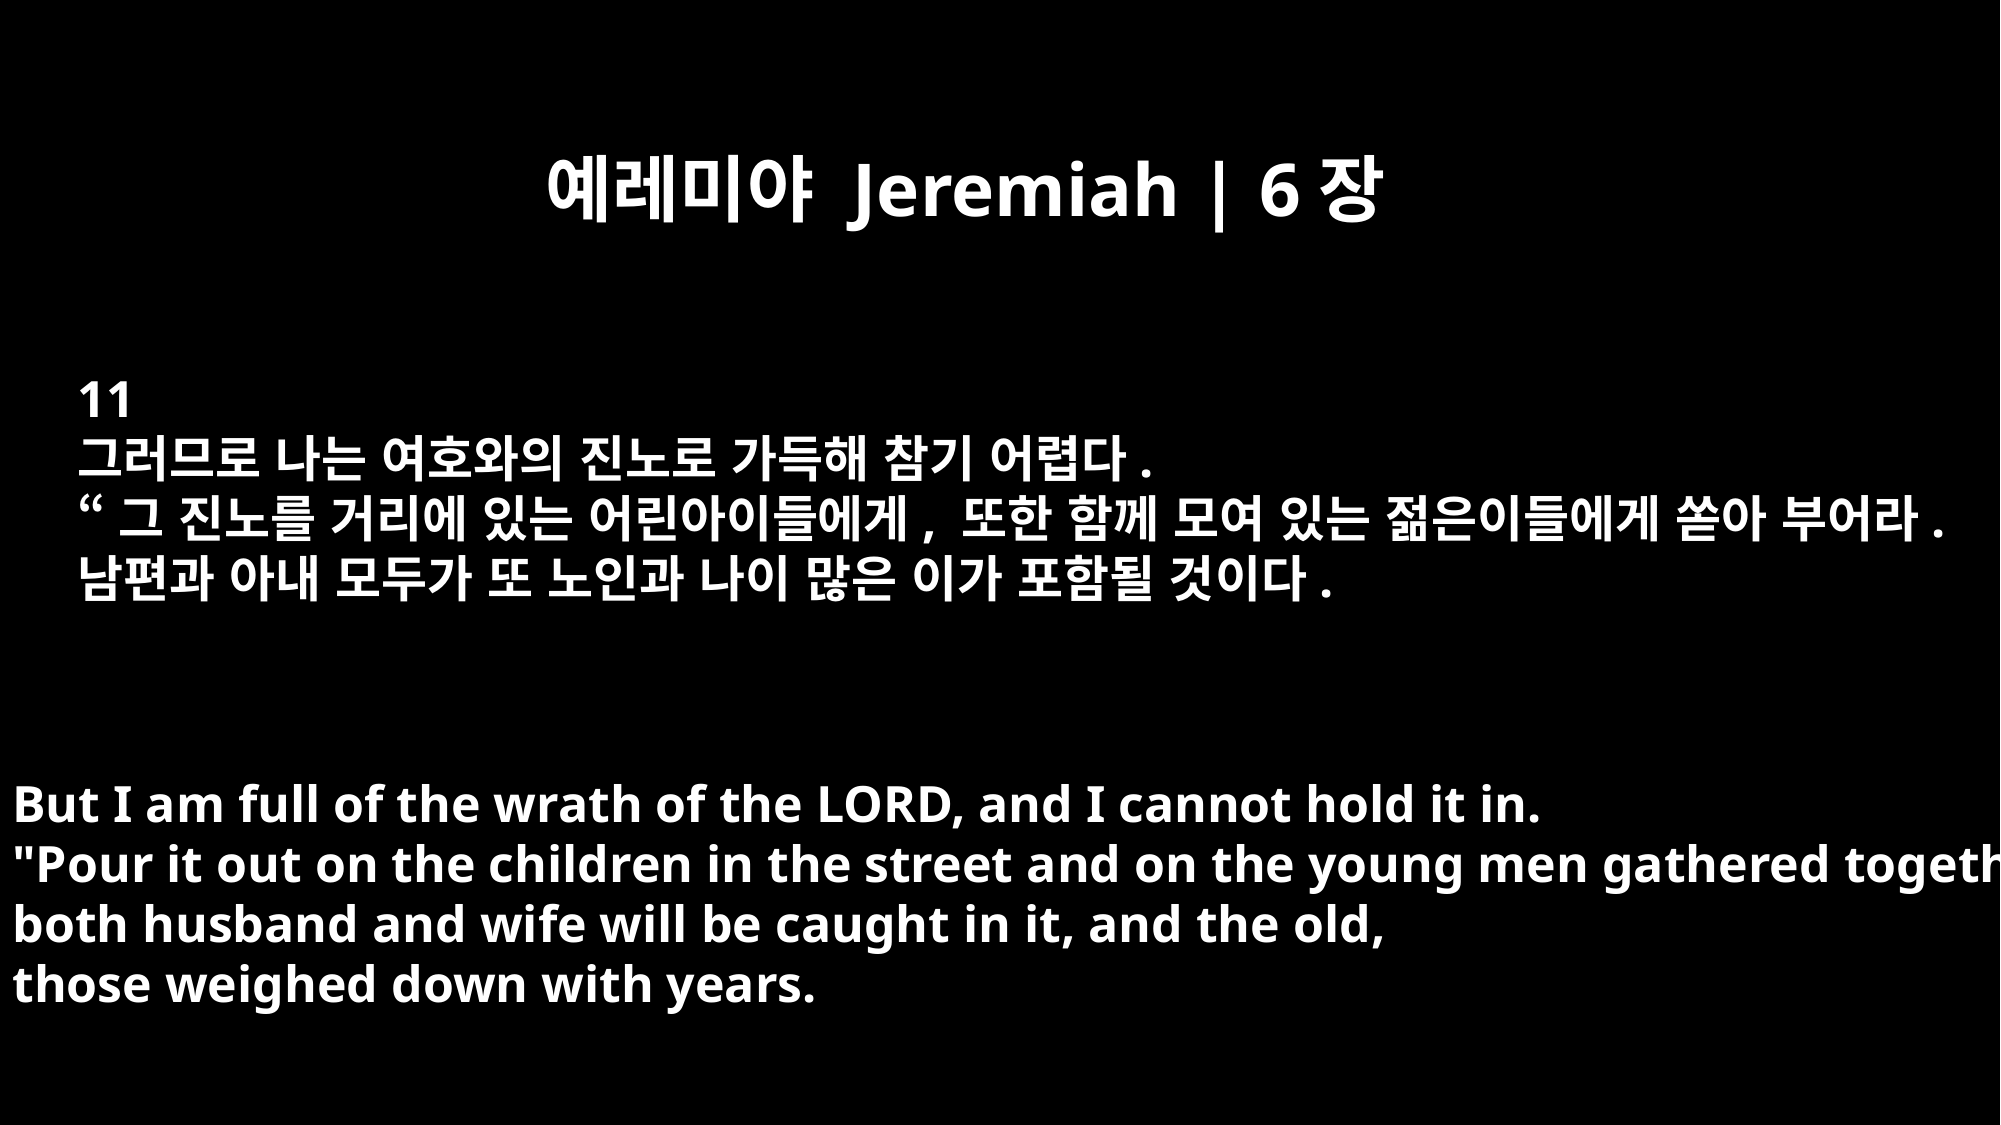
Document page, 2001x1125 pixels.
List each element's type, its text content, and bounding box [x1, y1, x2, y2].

text_box 11 그러므로 나는 여호와의 진노로 가득해 참기 어렵다. “그 진노를 거리에 있는 어린아이들에게, 또한 함께 모여 있는 젊은이들에게 쏟아 부어라. 남편과 아내 모두가 또 노인과 나이 많은 이가 포함될 것이다. [62, 359, 1961, 615]
text_box But I am full of the wrath of the LORD, and I cannot hold it in. "Pour it out on the children in the street and on the young men gathered together; both husband and wife will be caught in it, and the old, those weighed down with years. [0, 764, 2000, 1020]
text_box 예레미야 Jeremiah | 6장 [530, 136, 1401, 239]
